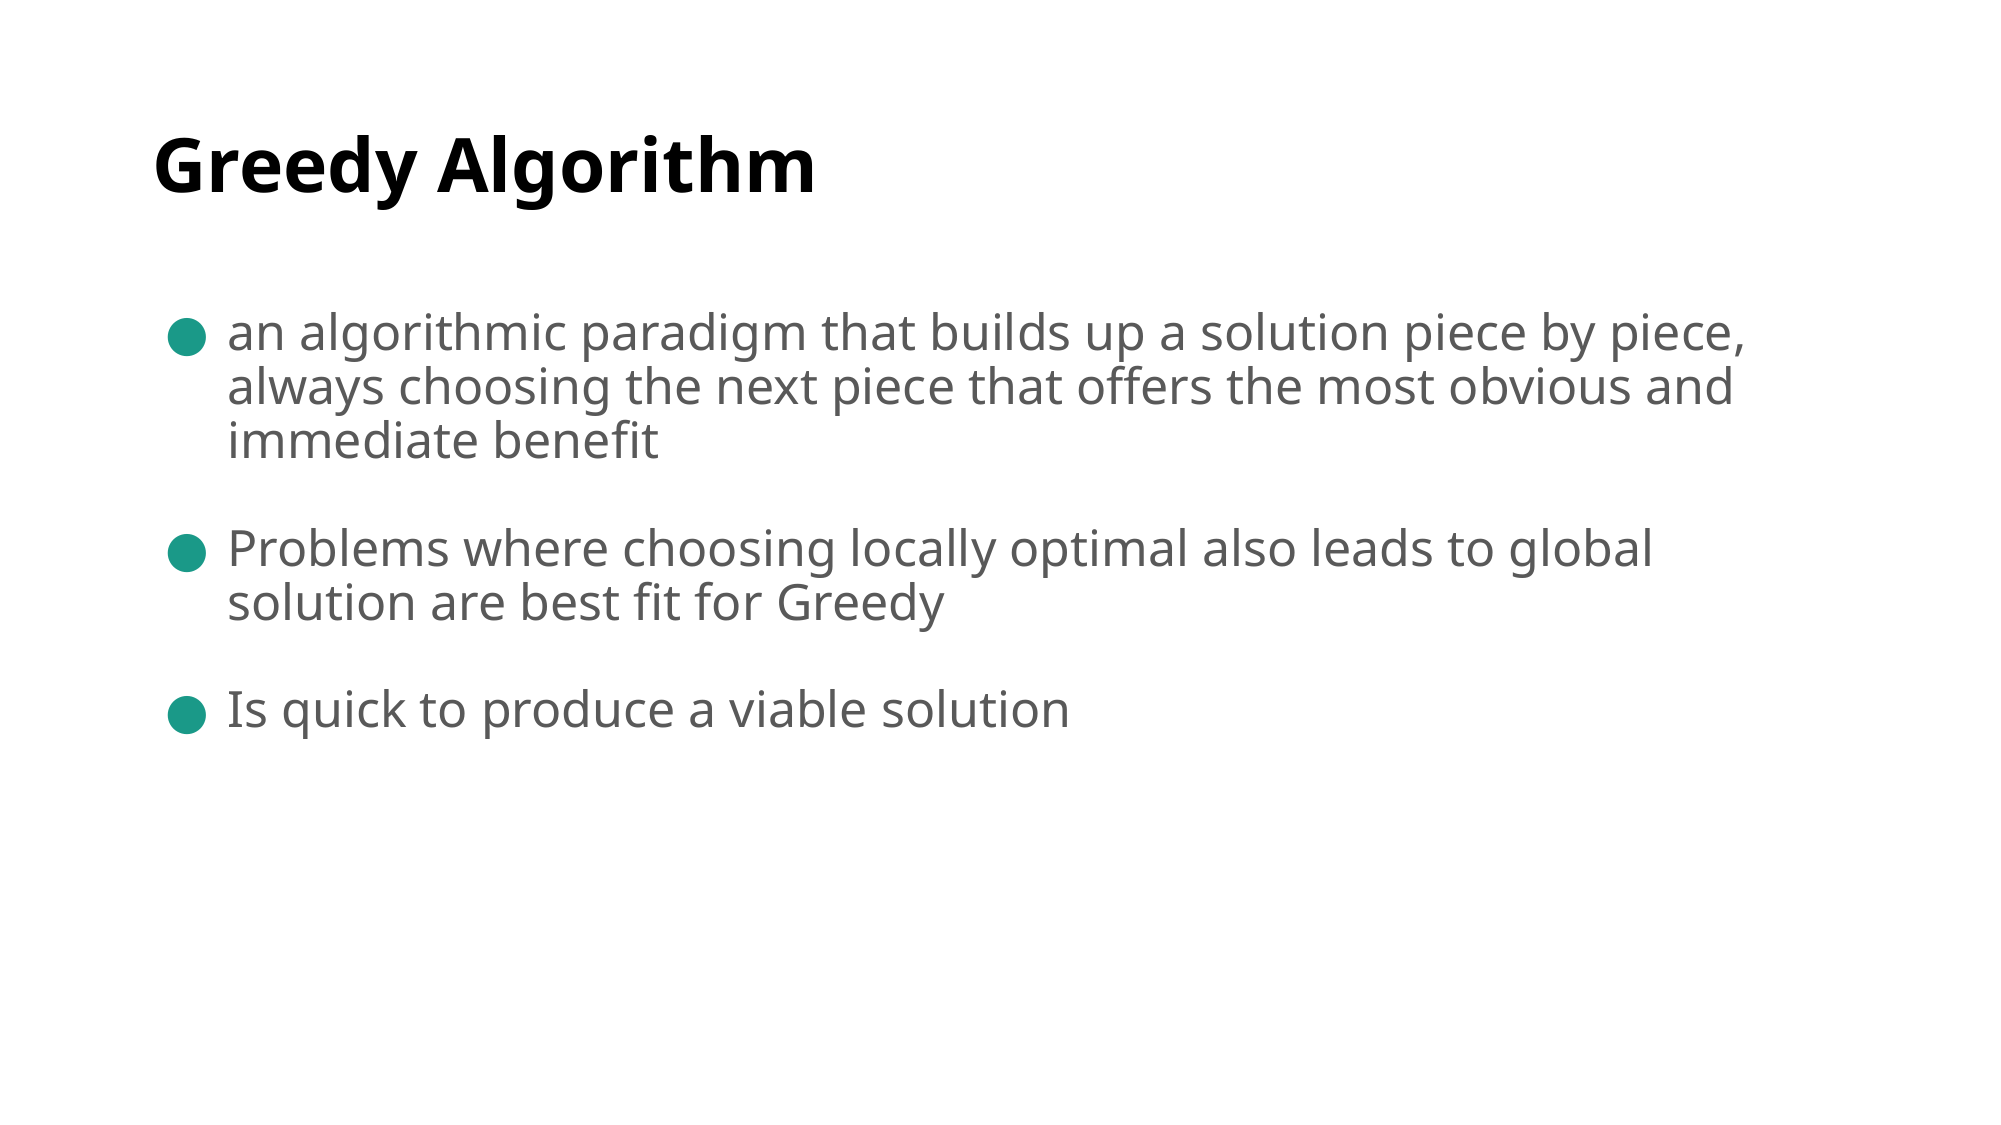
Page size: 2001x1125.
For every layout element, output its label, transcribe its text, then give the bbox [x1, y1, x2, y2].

list an algorithmic paradigm that builds up a solution piece by piece, always choosing the next piece that offers the most obvious and immediate benefit Problems where choosing locally optimal also leads to global solution are best fit for Greedy Is quick to produce a viable solution [137, 299, 1863, 1014]
title Greedy Algorithm [137, 59, 1863, 278]
